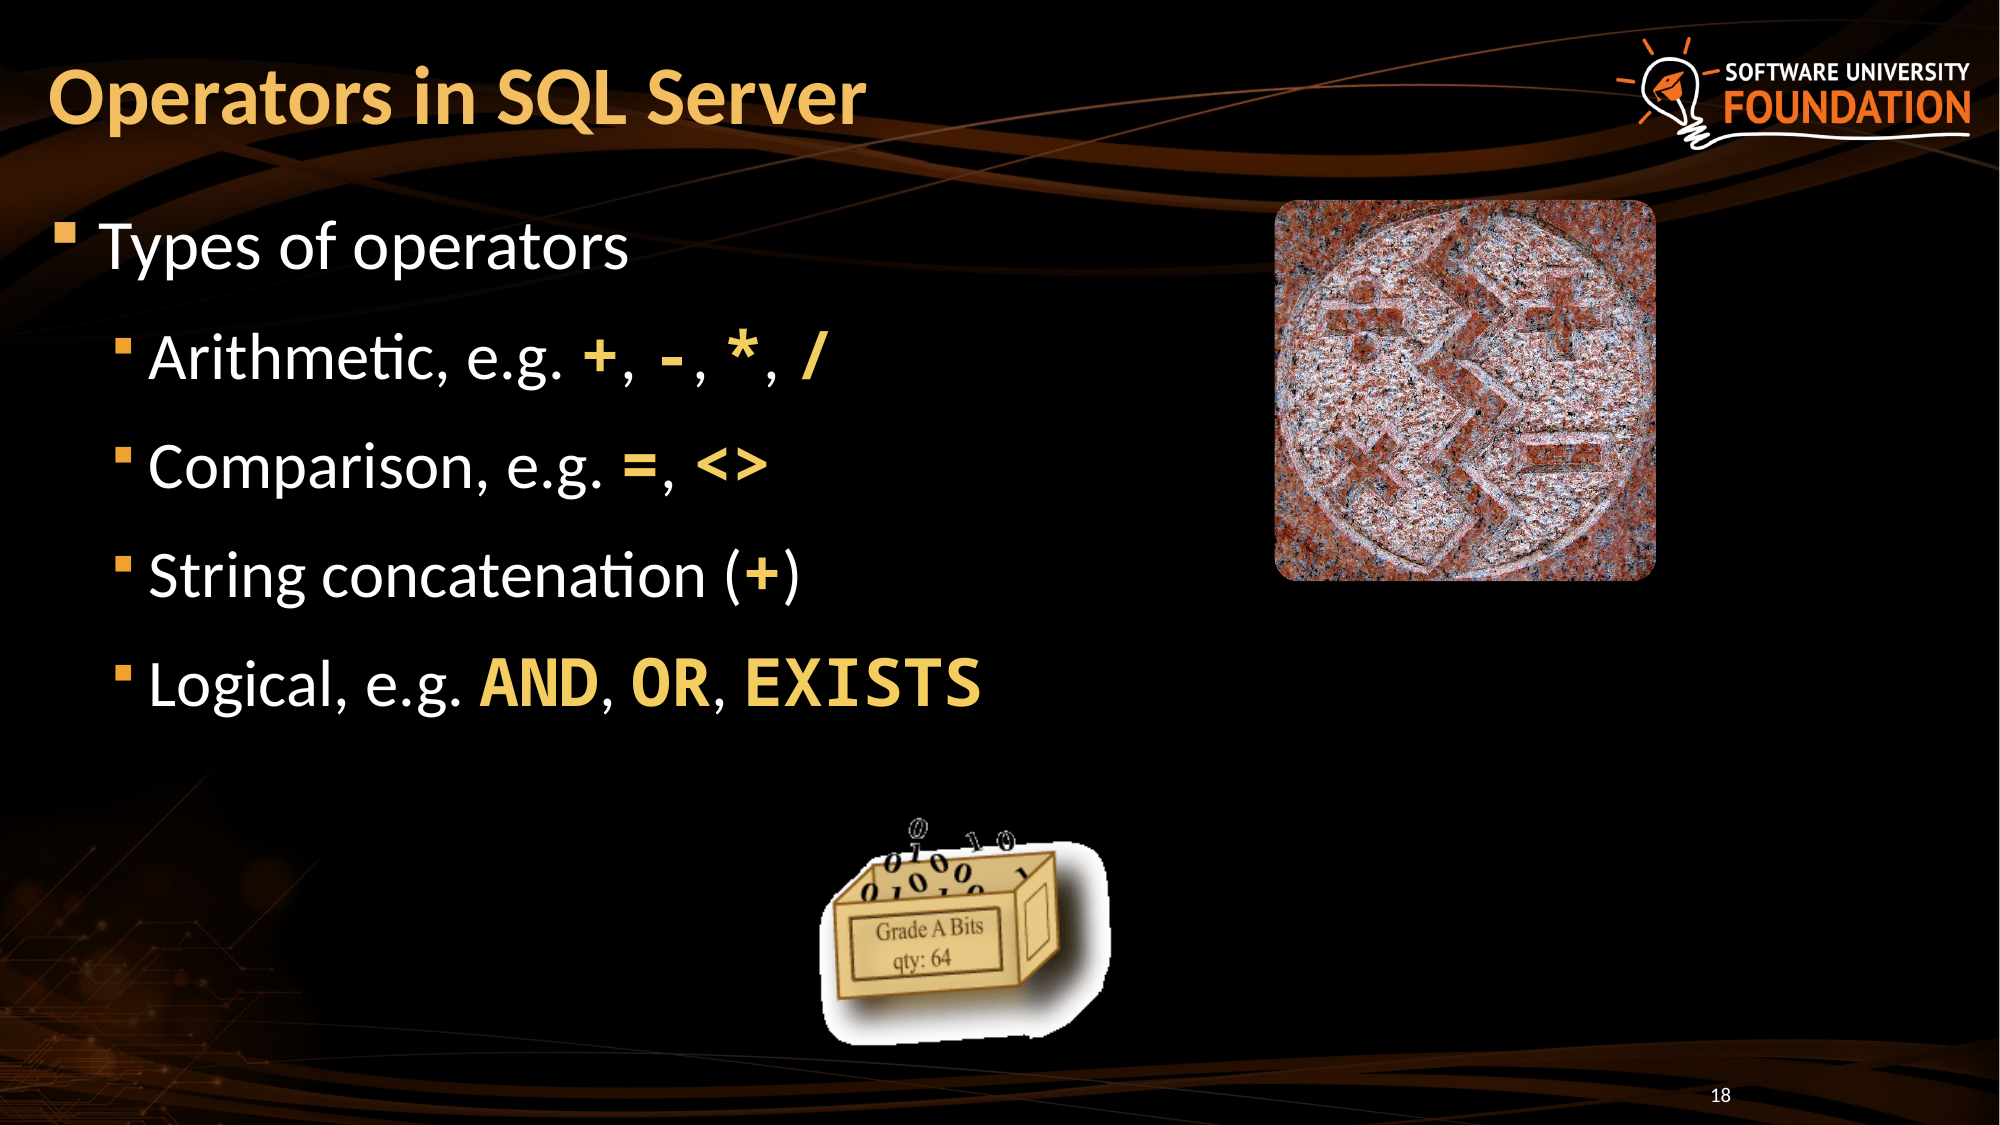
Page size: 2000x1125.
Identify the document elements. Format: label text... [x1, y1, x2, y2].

title Operators in SQL Server [30, 6, 1602, 189]
slide_number 18 [1662, 1074, 1738, 1113]
list Types of operators Arithmetic, e.g. +, -, *, / Comparison, e.g. =, <> String concatenation (+) Logical, e.g. AND, OR, EXISTS [31, 188, 1968, 1103]
picture [0, 0, 2000, 1125]
